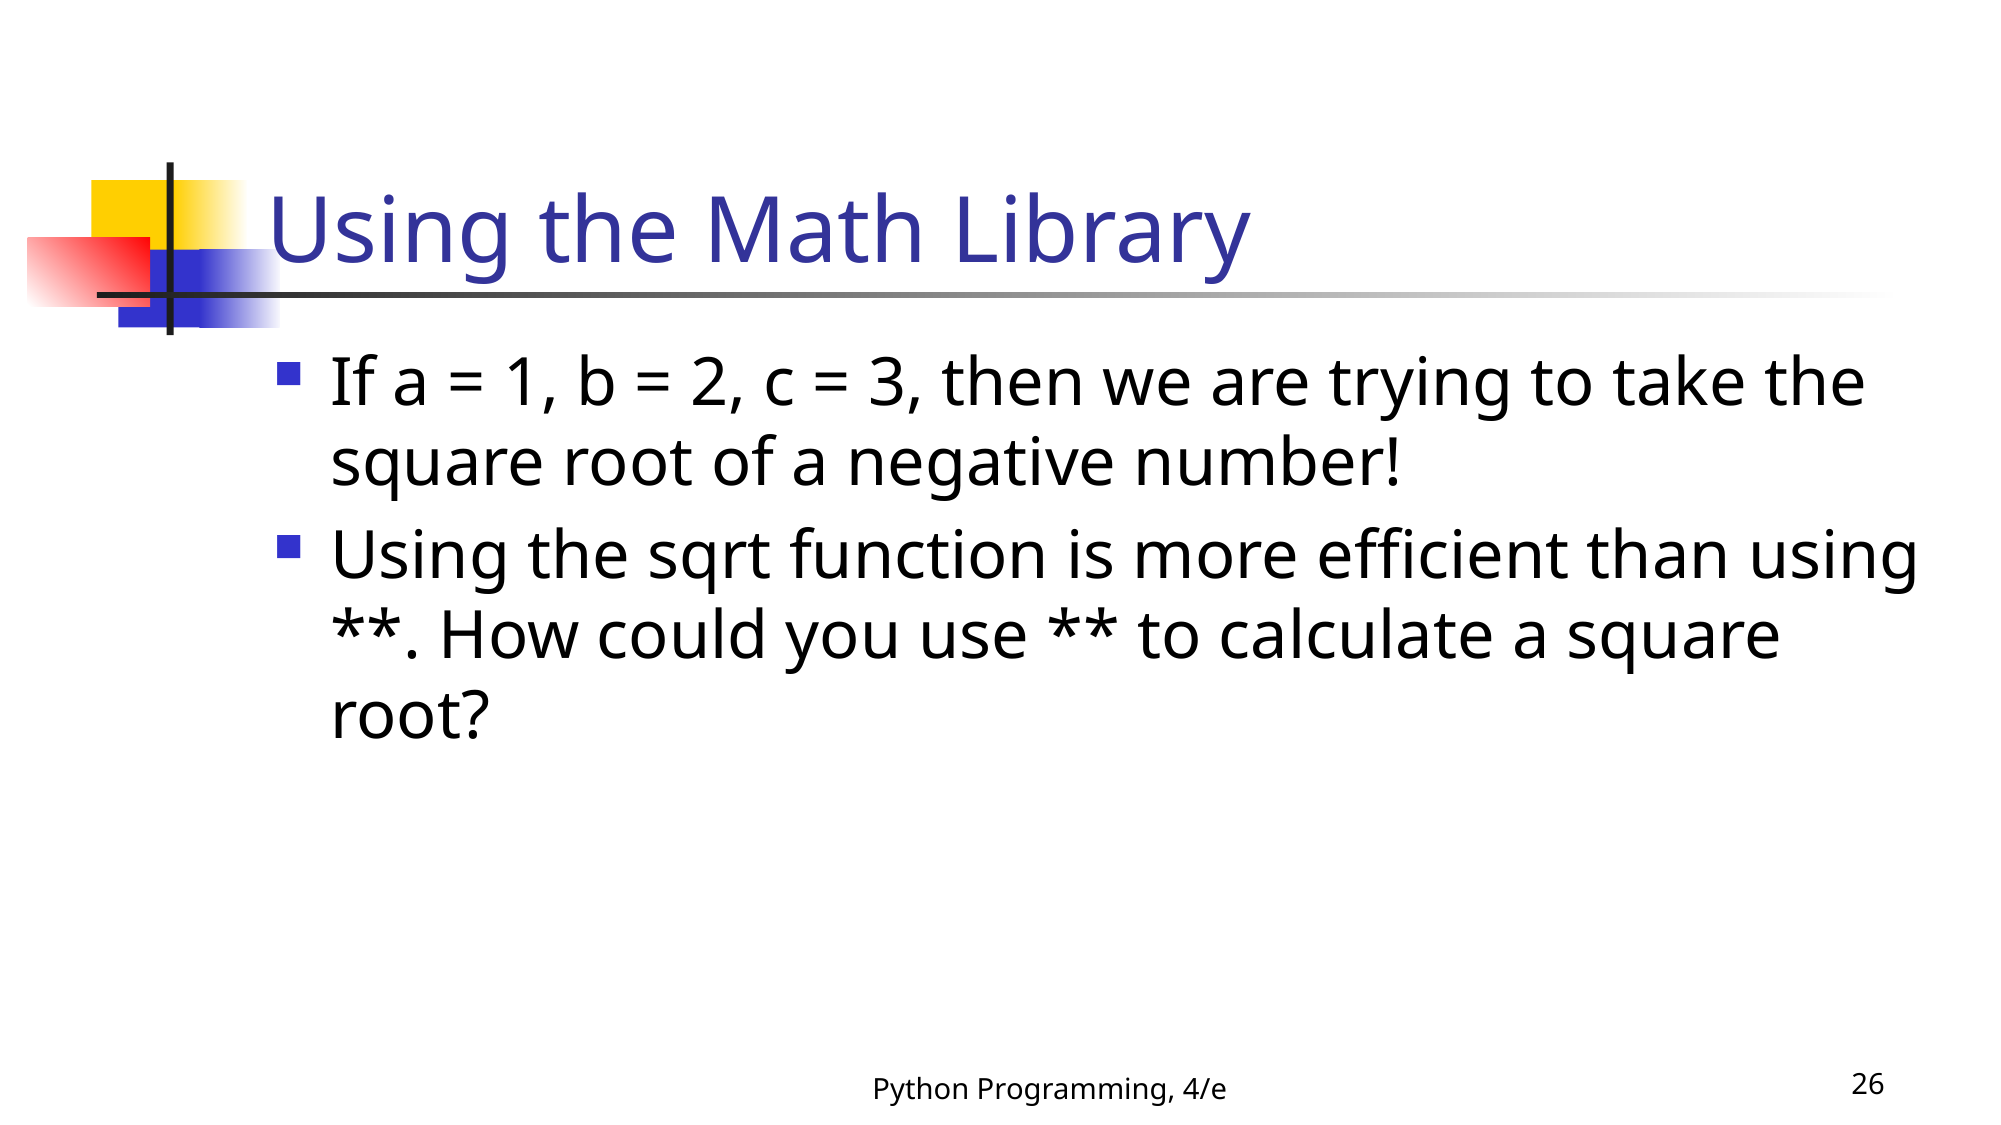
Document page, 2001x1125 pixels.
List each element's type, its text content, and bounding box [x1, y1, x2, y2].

title Using the Math Library [251, 101, 1957, 289]
slide_number 26 [1483, 1037, 1901, 1113]
footer Python Programming, 4/e [733, 1037, 1367, 1113]
list If a = 1, b = 2, c = 3, then we are trying to take the square root of a negative number! Using the sqrt function is more efficient than using **. How could you use ** to calculate a square root? [258, 331, 1959, 1006]
